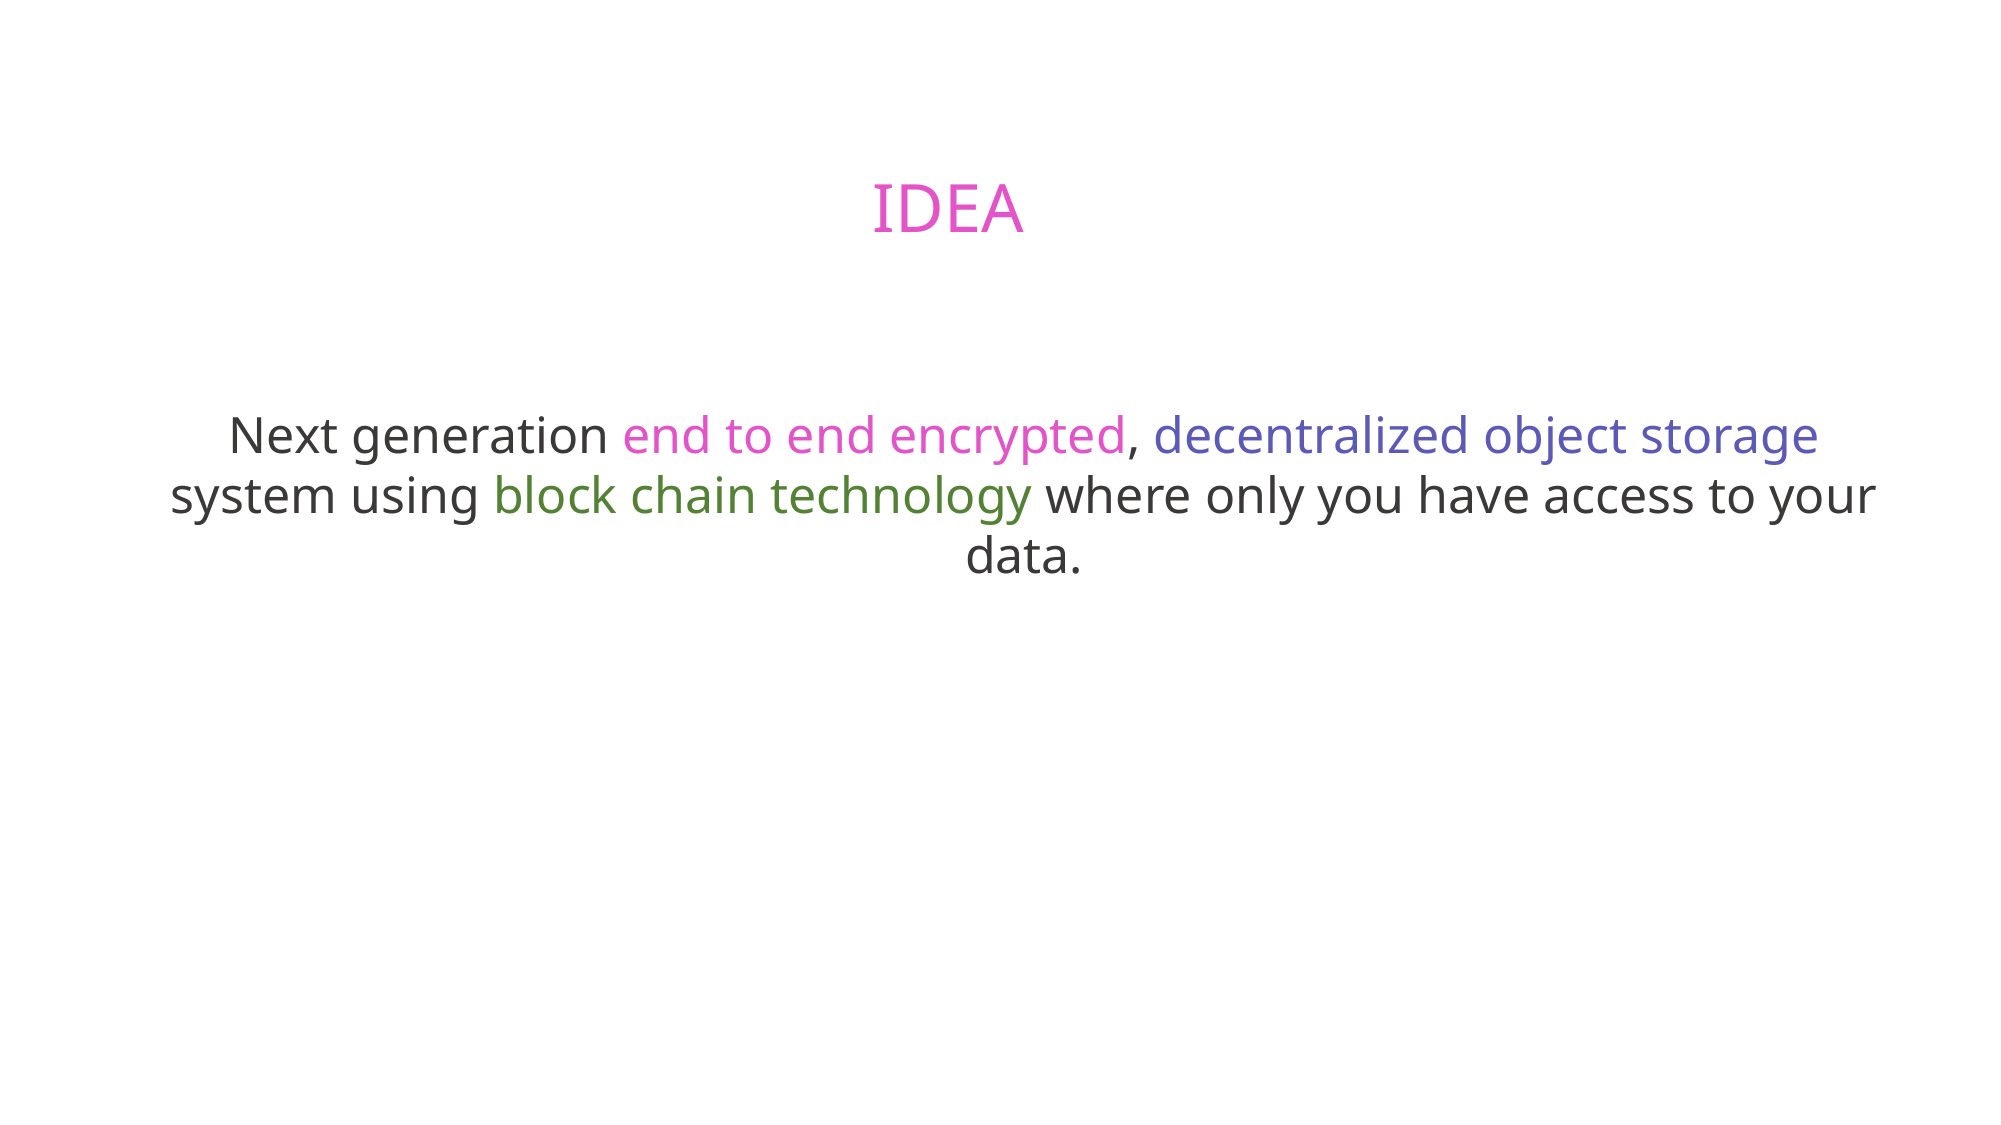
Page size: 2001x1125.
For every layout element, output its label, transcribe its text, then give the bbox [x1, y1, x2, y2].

text_box Next generation end to end encrypted, decentralized object storage system using block chain technology where only you have access to your data. [151, 396, 1897, 592]
text_box IDEA [448, 158, 1449, 254]
